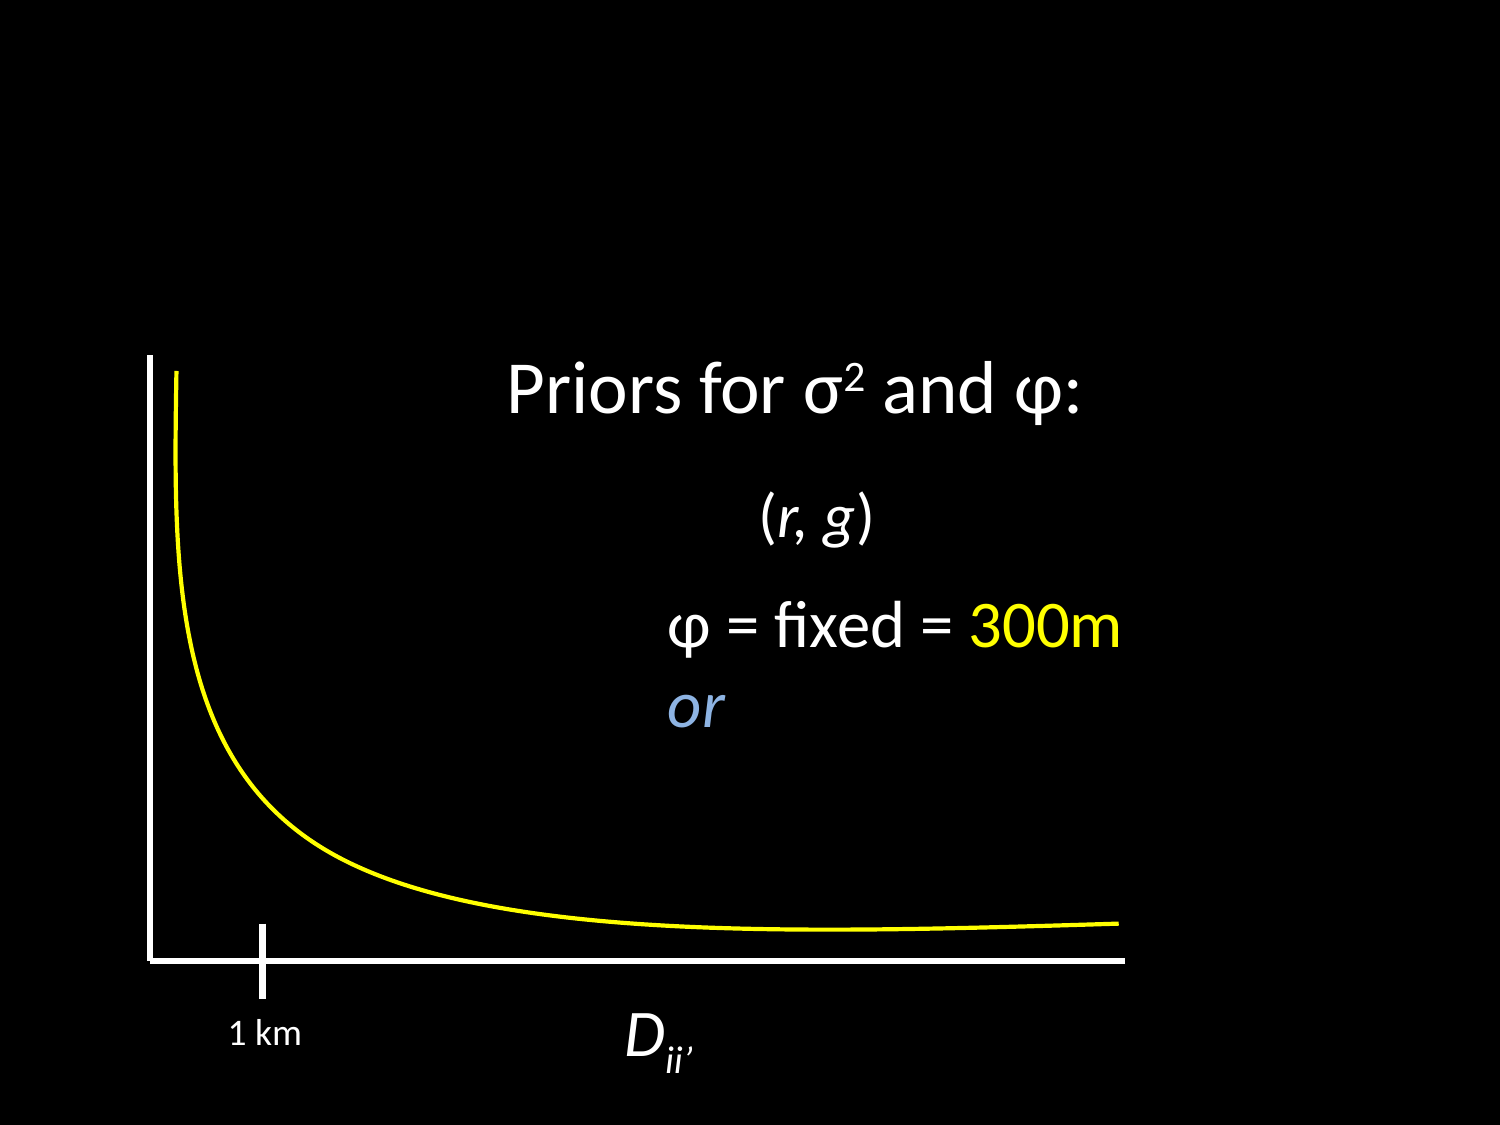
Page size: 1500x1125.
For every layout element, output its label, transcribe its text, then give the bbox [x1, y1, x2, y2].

text_box φ = fixed = 300m or [653, 573, 1139, 749]
text_box Dii’ [609, 982, 708, 1089]
text_box Priors for σ2 and φ: [491, 331, 1099, 437]
text_box 1 km [213, 1000, 318, 1061]
text_box [173, 370, 1119, 932]
